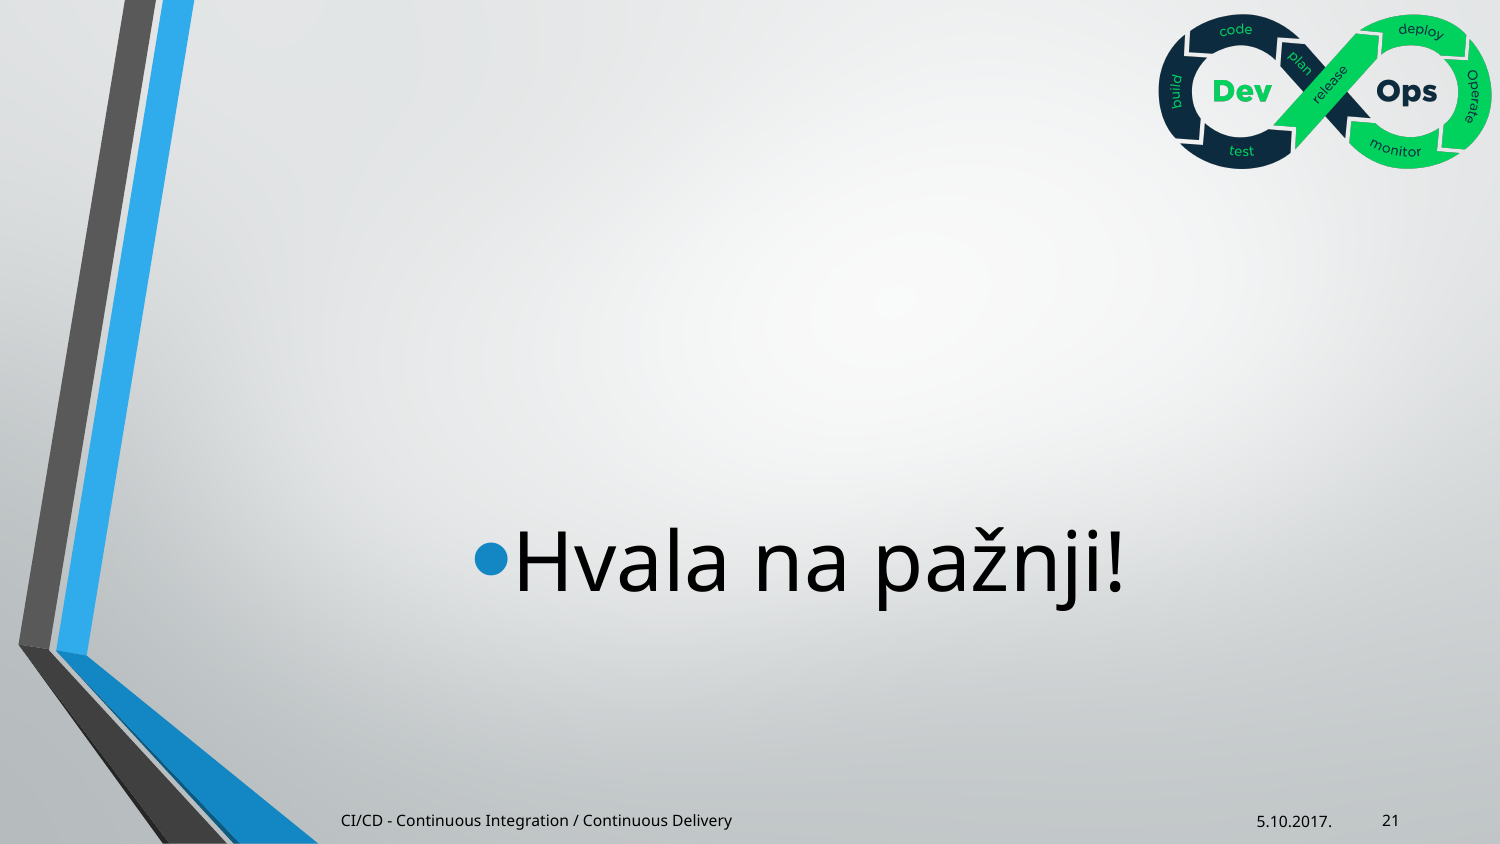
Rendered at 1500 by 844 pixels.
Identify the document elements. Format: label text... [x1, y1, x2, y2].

slide_number 21 [1347, 798, 1416, 844]
list Hvala na pažnji! [182, 328, 1416, 788]
picture [1151, 0, 1500, 180]
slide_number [1206, 798, 1347, 844]
footer CI/CD - Continuous Integration / Continuous Delivery [325, 798, 1198, 844]
